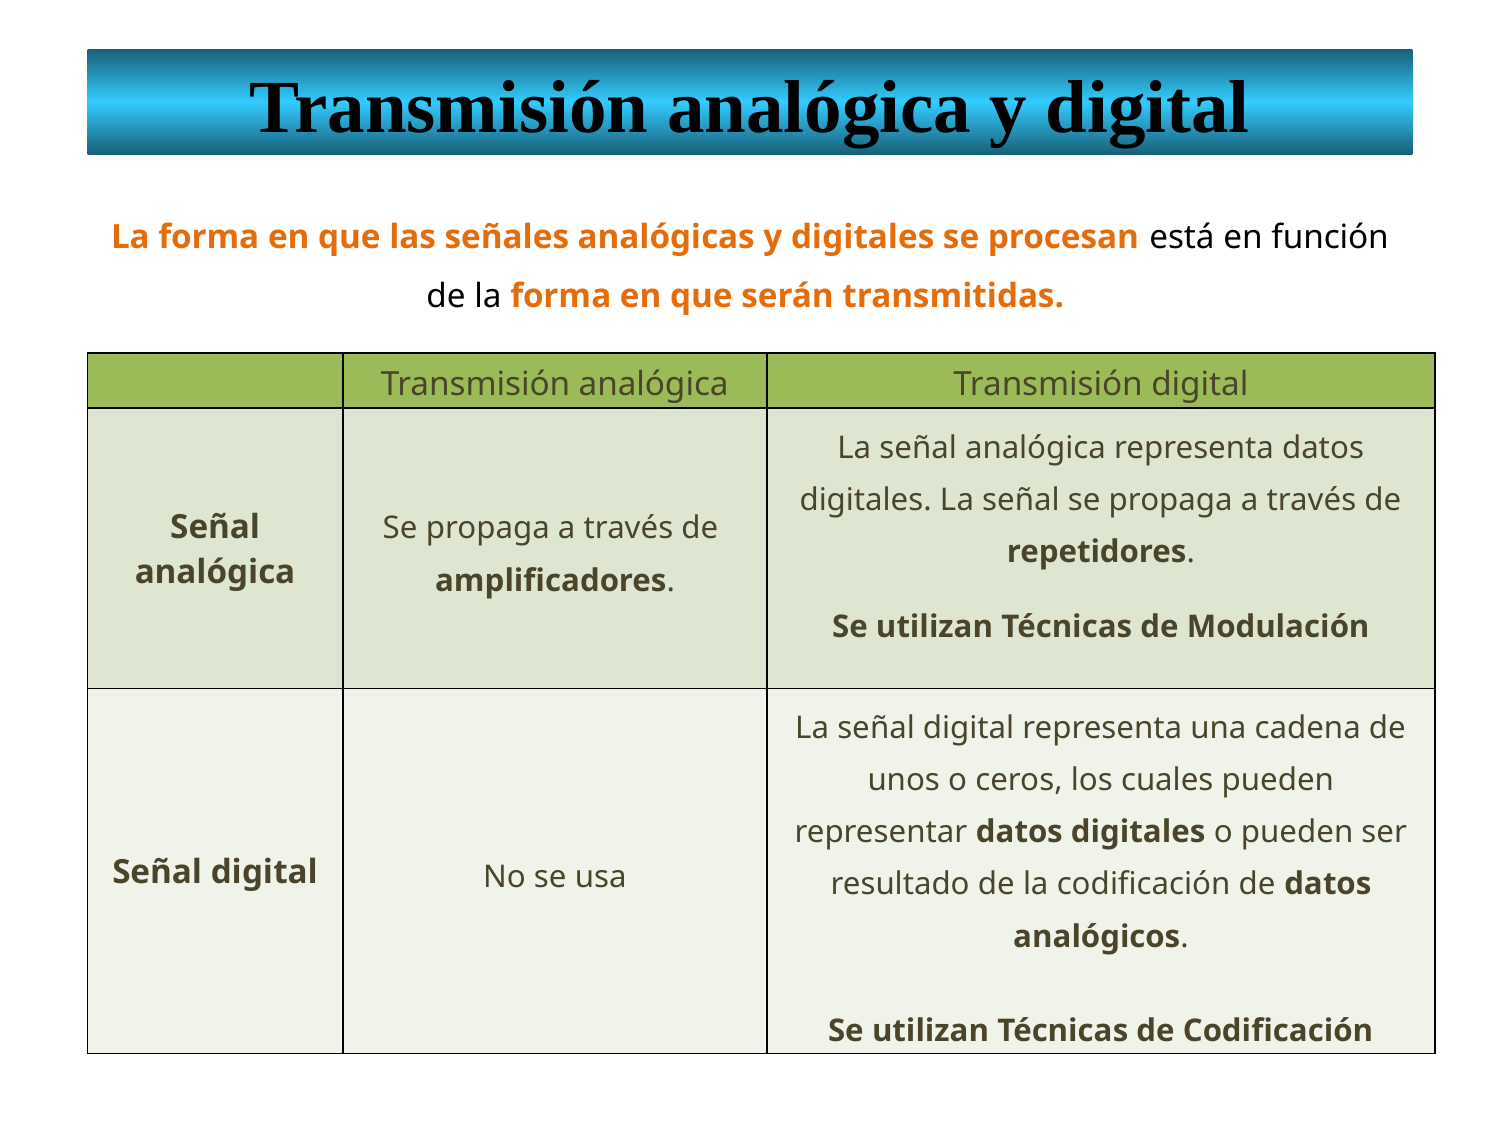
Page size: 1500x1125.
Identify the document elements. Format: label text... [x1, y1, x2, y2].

table_cell La señal analógica representa datos digitales. La señal se propaga a través de repetidores. Se utilizan Técnicas de Modulación [768, 409, 1434, 688]
text_box La forma en que las señales analógicas y digitales se procesan está en función de la forma en que serán transmitidas. [93, 187, 1407, 322]
table_header Transmisión analógica [344, 354, 766, 407]
table_header Transmisión digital [768, 354, 1434, 407]
table_cell Se propaga a través de amplificadores. [344, 409, 766, 688]
text_box Transmisión analógica y digital [87, 49, 1413, 155]
table_header [88, 354, 342, 407]
table_cell Señal digital [88, 689, 342, 1053]
table_cell Señal analógica [88, 409, 342, 688]
table_cell No se usa [344, 689, 766, 1053]
table_cell La señal digital representa una cadena de unos o ceros, los cuales pueden representar datos digitales o pueden ser resultado de la codificación de datos analógicos. Se utilizan Técnicas de Codificación [768, 689, 1434, 1053]
